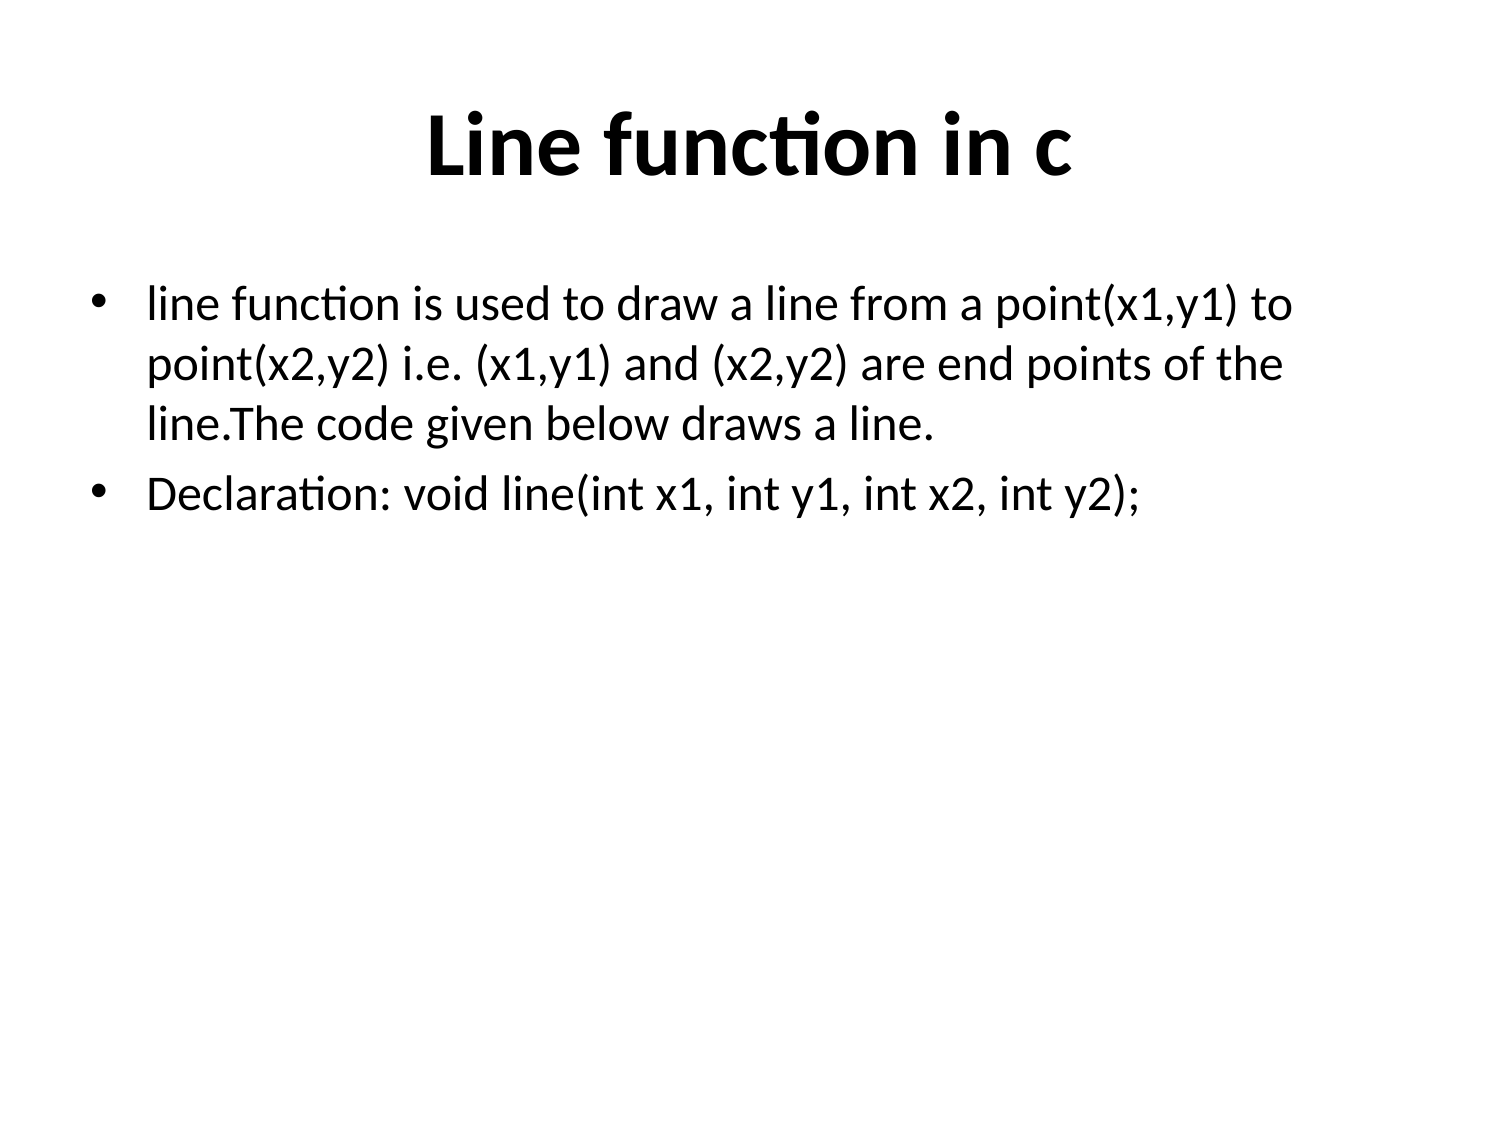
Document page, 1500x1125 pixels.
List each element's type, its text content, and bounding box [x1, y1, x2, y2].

title Line function in c [75, 45, 1425, 233]
list line function is used to draw a line from a point(x1,y1) to point(x2,y2) i.e. (x1,y1) and (x2,y2) are end points of the line.The code given below draws a line. Declaration: void line(int x1, int y1, int x2, int y2); [75, 262, 1425, 1005]
